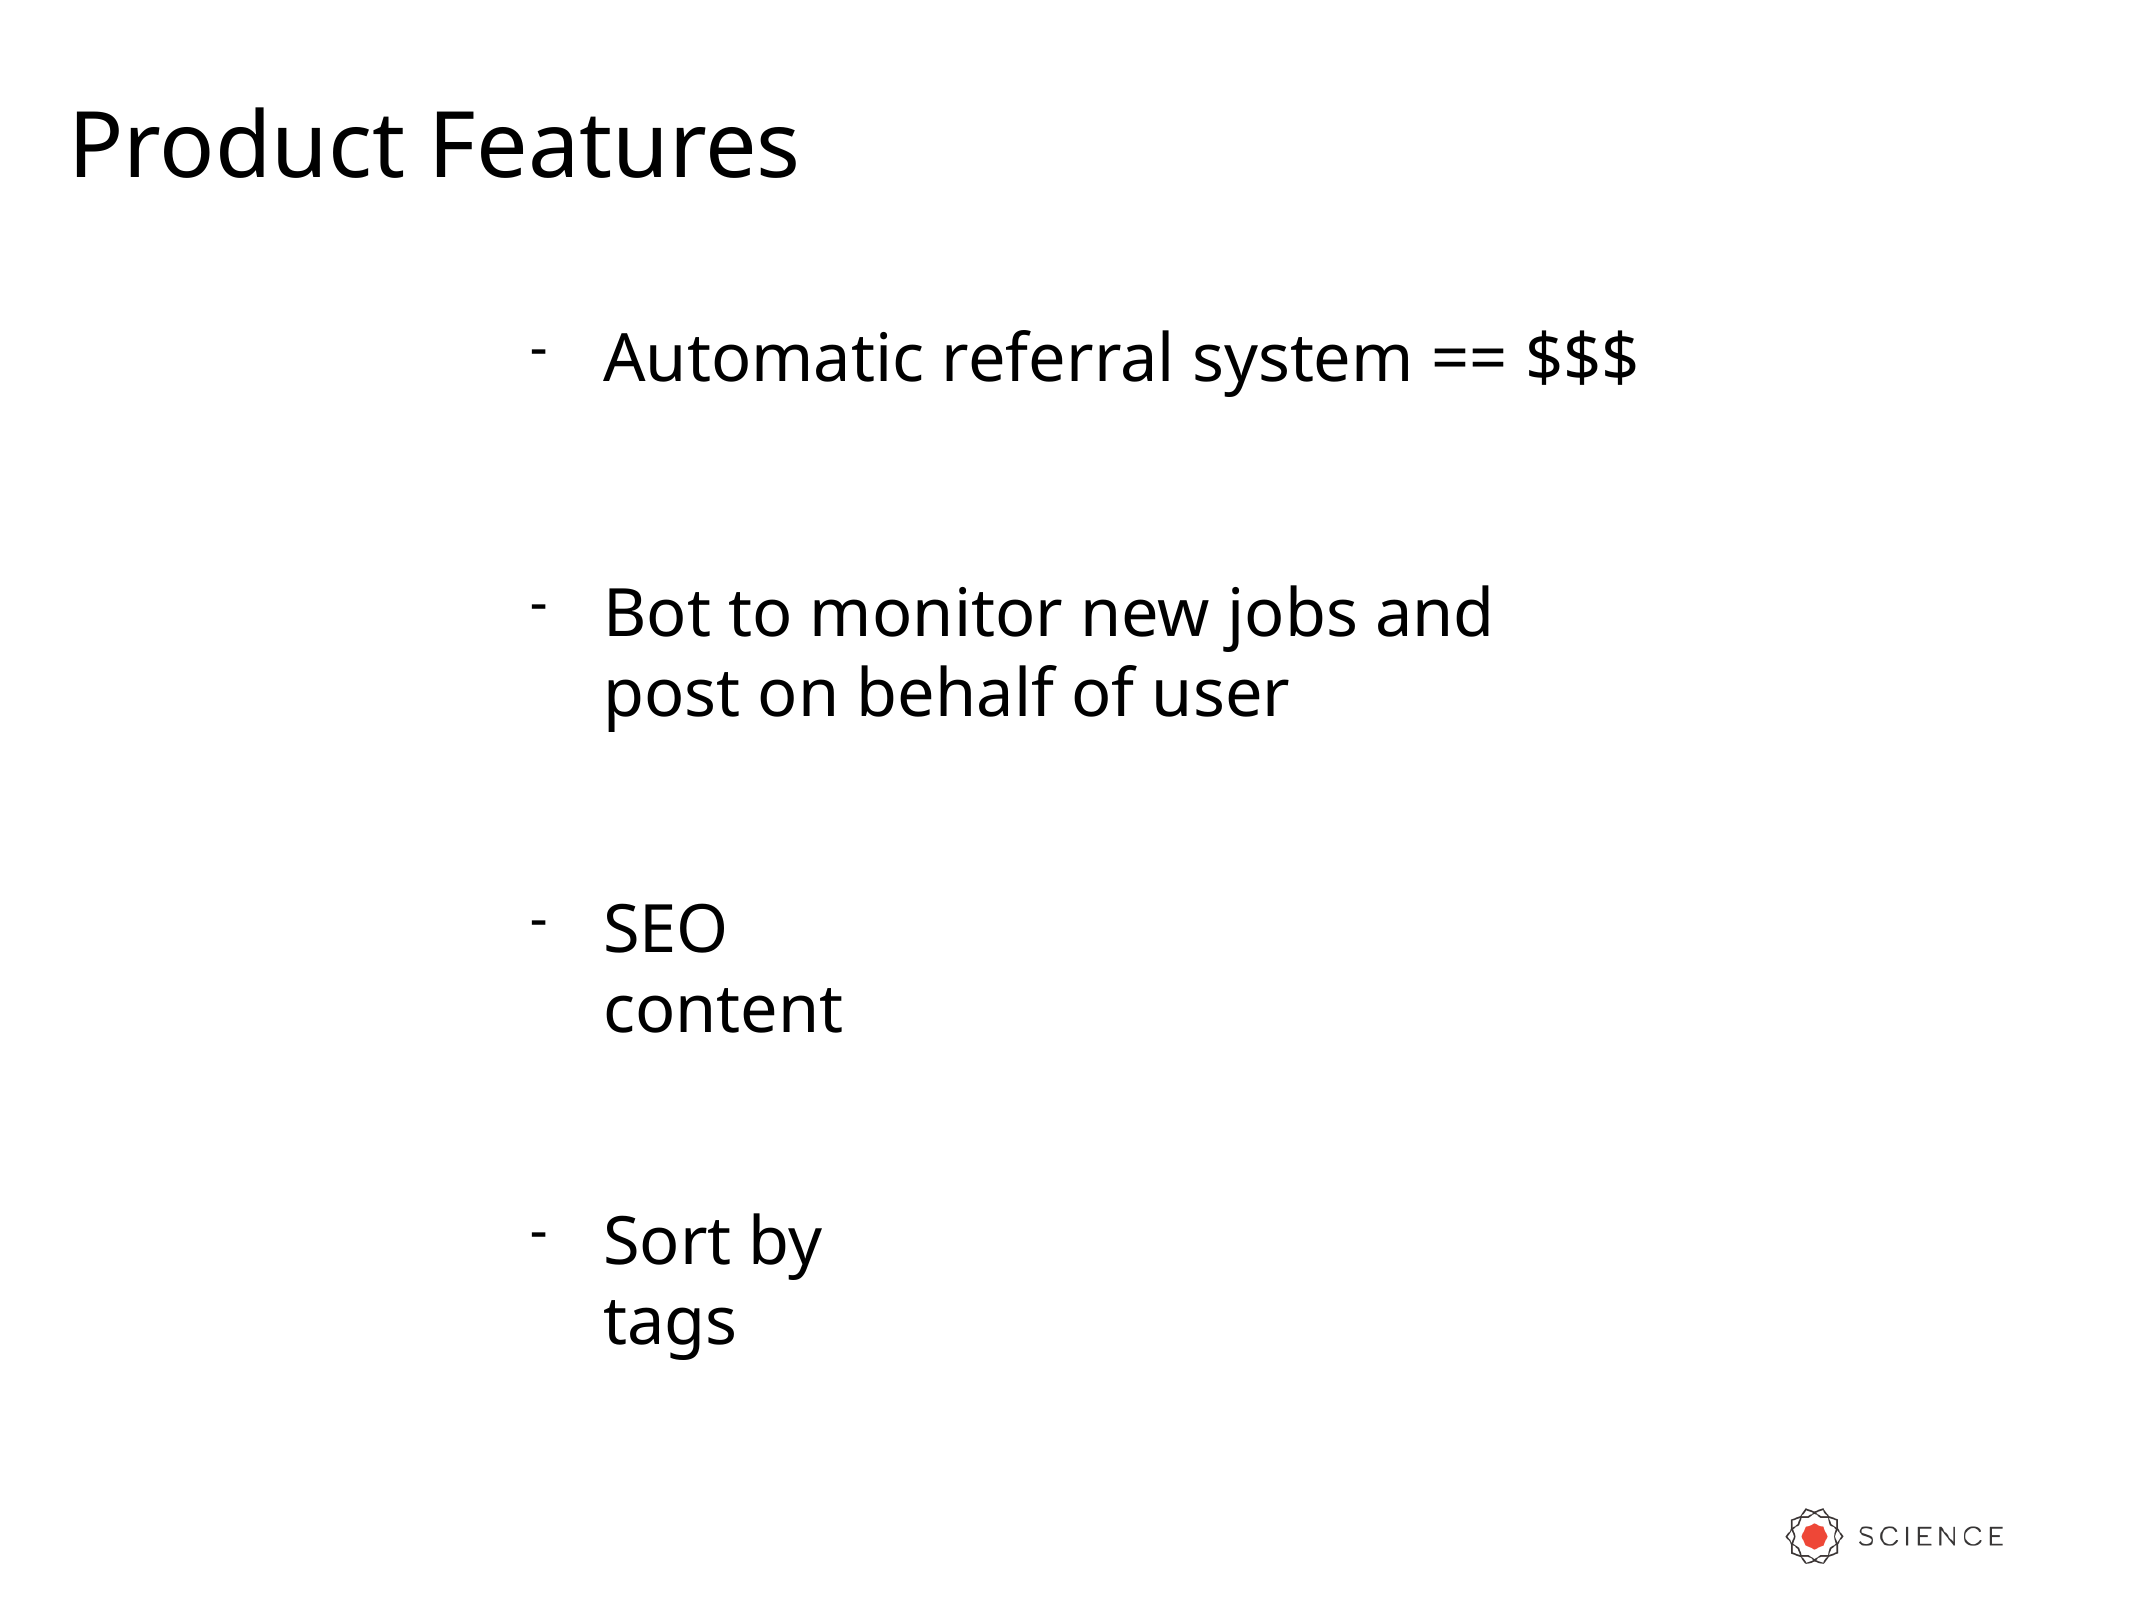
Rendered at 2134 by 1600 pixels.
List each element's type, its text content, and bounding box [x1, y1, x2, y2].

text_box Automatic referral system == $$$ [522, 305, 1818, 403]
text_box SEO content [522, 877, 975, 1055]
text_box Product Features [51, 80, 2037, 201]
text_box Sort by tags [522, 1189, 975, 1367]
picture [1784, 1508, 2003, 1564]
text_box Bot to monitor new jobs and post on behalf of user [521, 561, 1607, 738]
